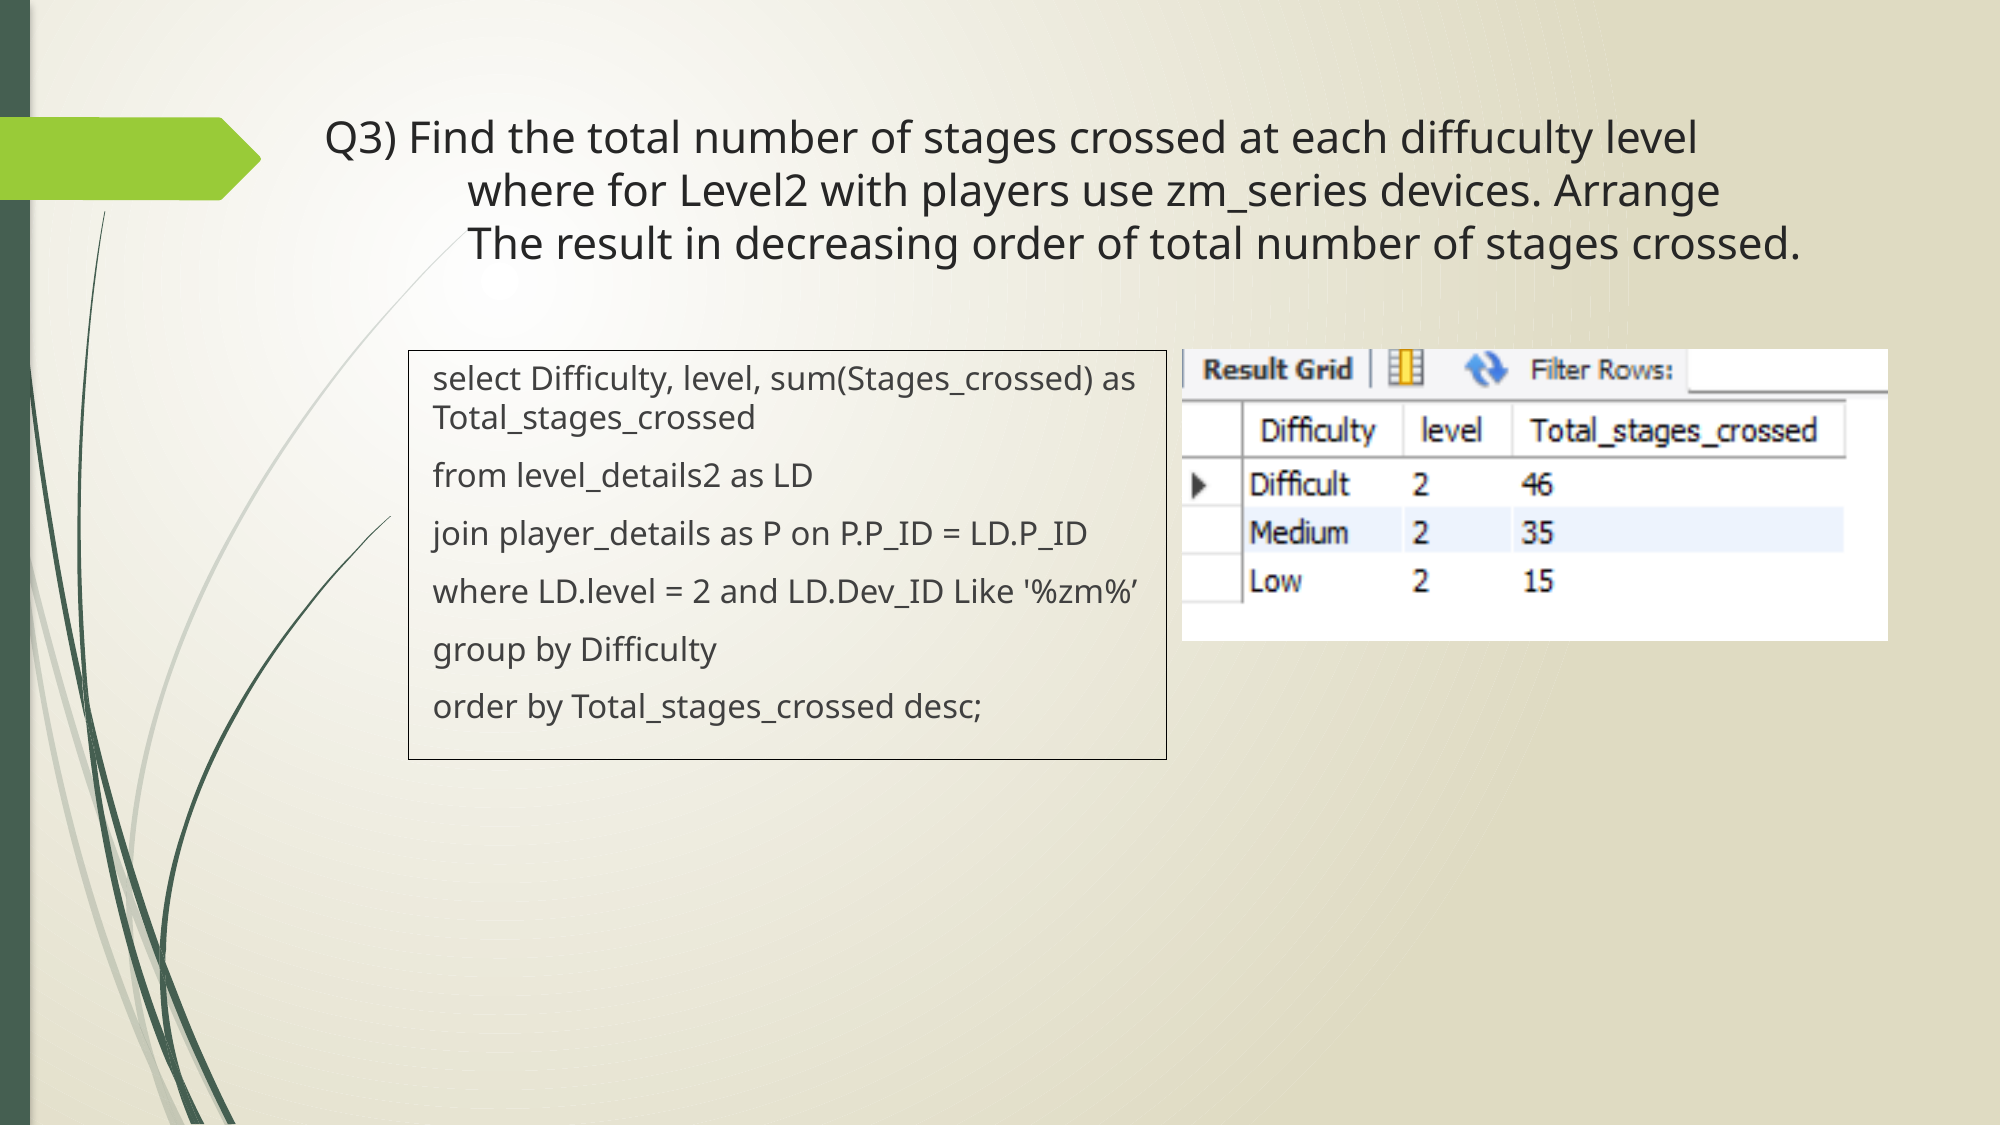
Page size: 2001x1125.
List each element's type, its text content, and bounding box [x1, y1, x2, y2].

title Q3) Find the total number of stages crossed at each diffuculty level where for Level2 with players use zm_series devices. Arrange The result in decreasing order of total number of stages crossed. [309, 102, 1888, 313]
list select Difficulty, level, sum(Stages_crossed) as Total_stages_crossed from level_details2 as LD join player_details as P on P.P_ID = LD.P_ID where LD.level = 2 and LD.Dev_ID Like '%zm%’ group by Difficulty order by Total_stages_crossed desc; [408, 350, 1167, 760]
picture [1181, 349, 1888, 642]
